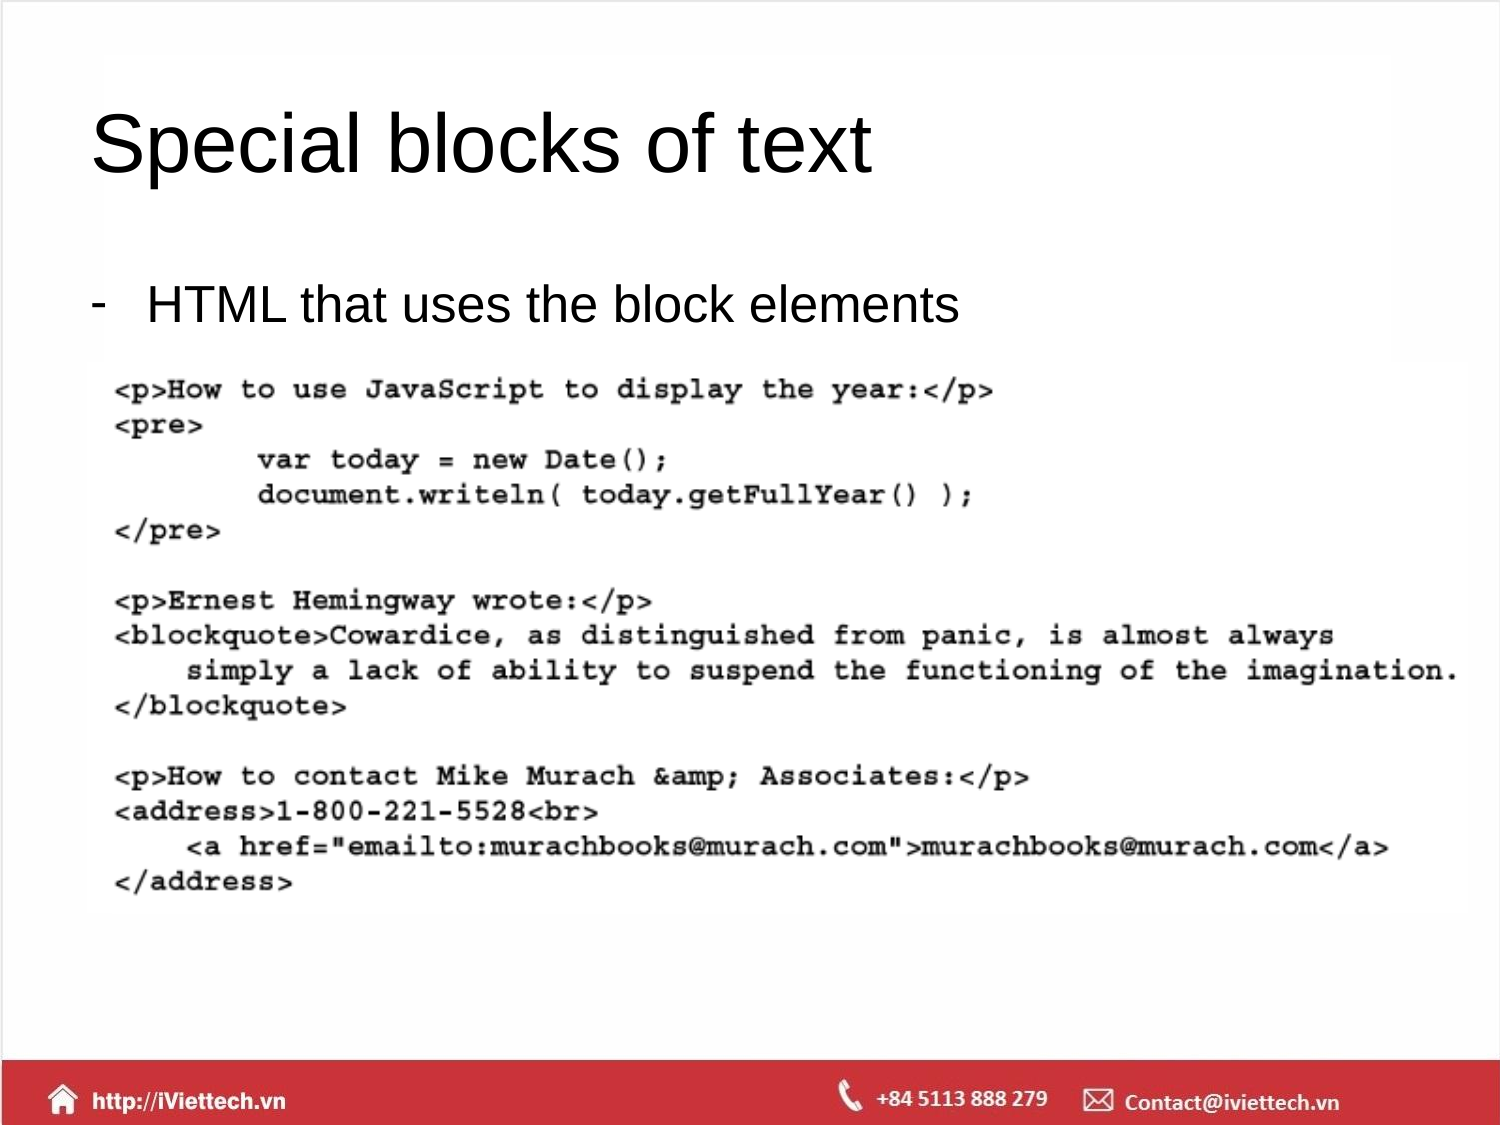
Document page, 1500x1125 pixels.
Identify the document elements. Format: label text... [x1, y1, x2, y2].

title Special blocks of text [75, 45, 1425, 233]
list HTML that uses the block elements [75, 262, 1425, 1005]
picture [0, 0, 1500, 1125]
